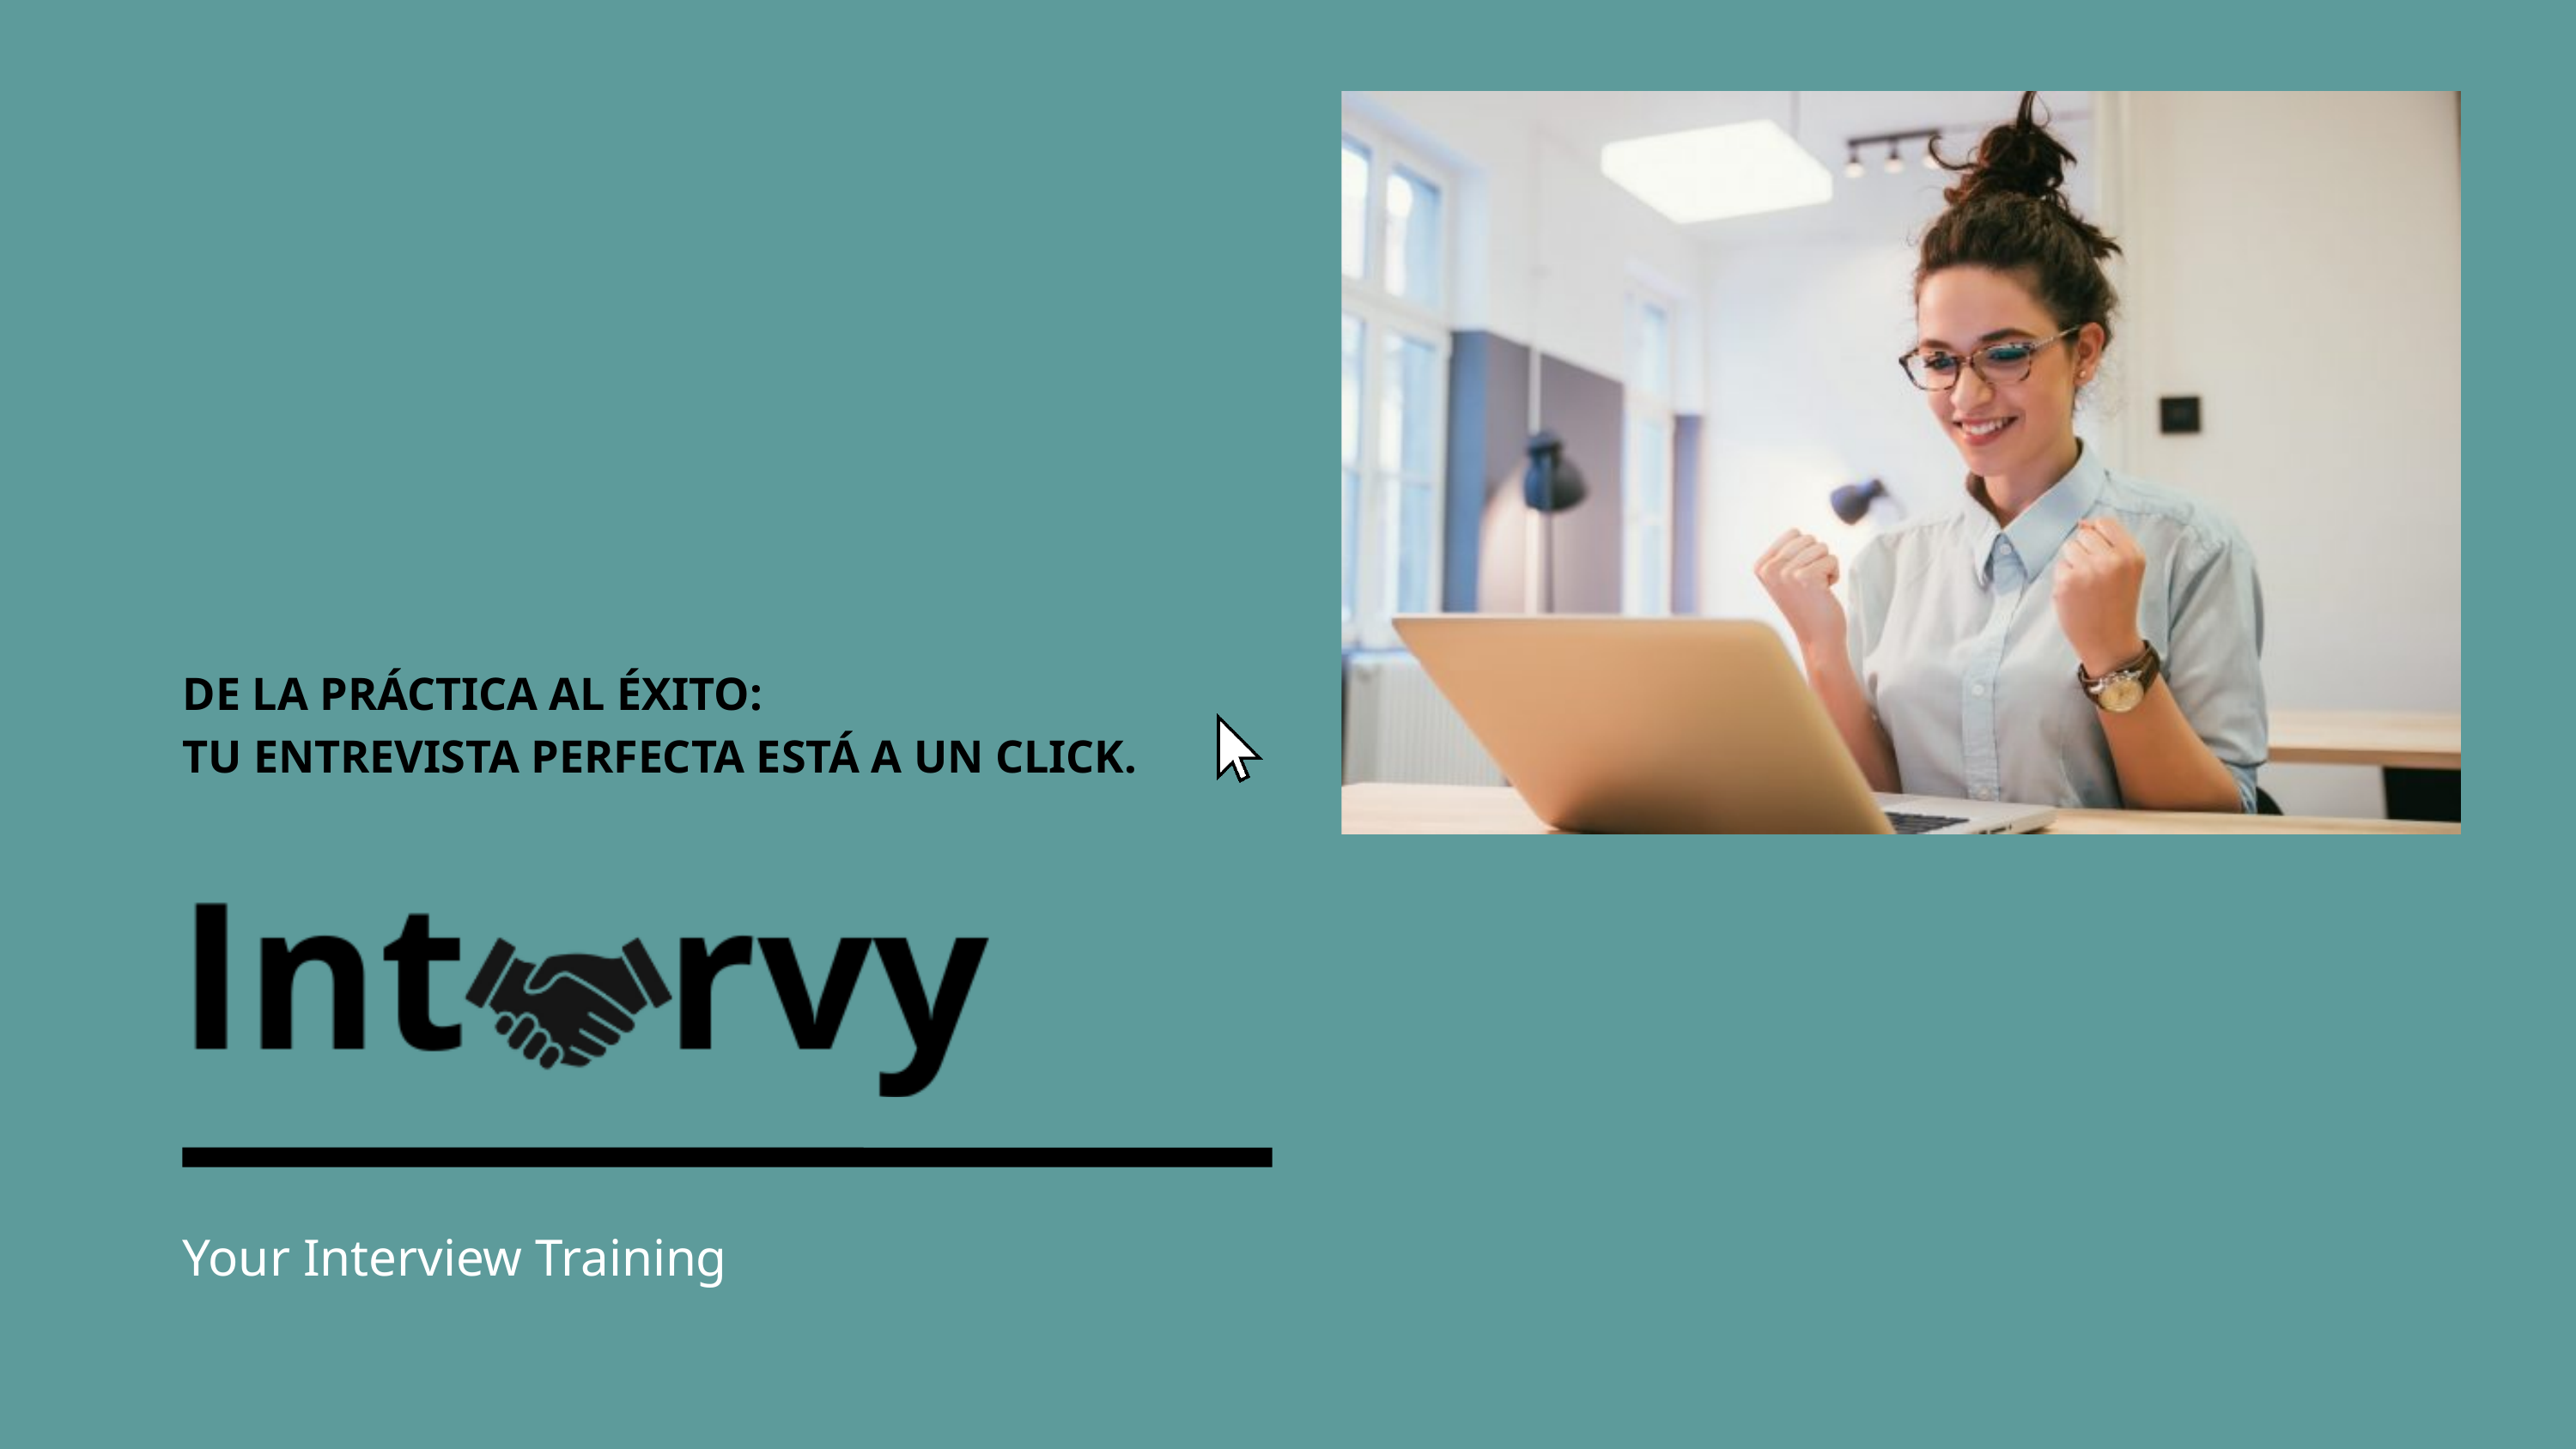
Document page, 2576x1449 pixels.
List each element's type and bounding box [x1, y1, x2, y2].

picture [1341, 91, 2462, 834]
picture [1194, 707, 1275, 789]
text_box [182, 656, 1273, 1282]
picture [139, 879, 1012, 1097]
